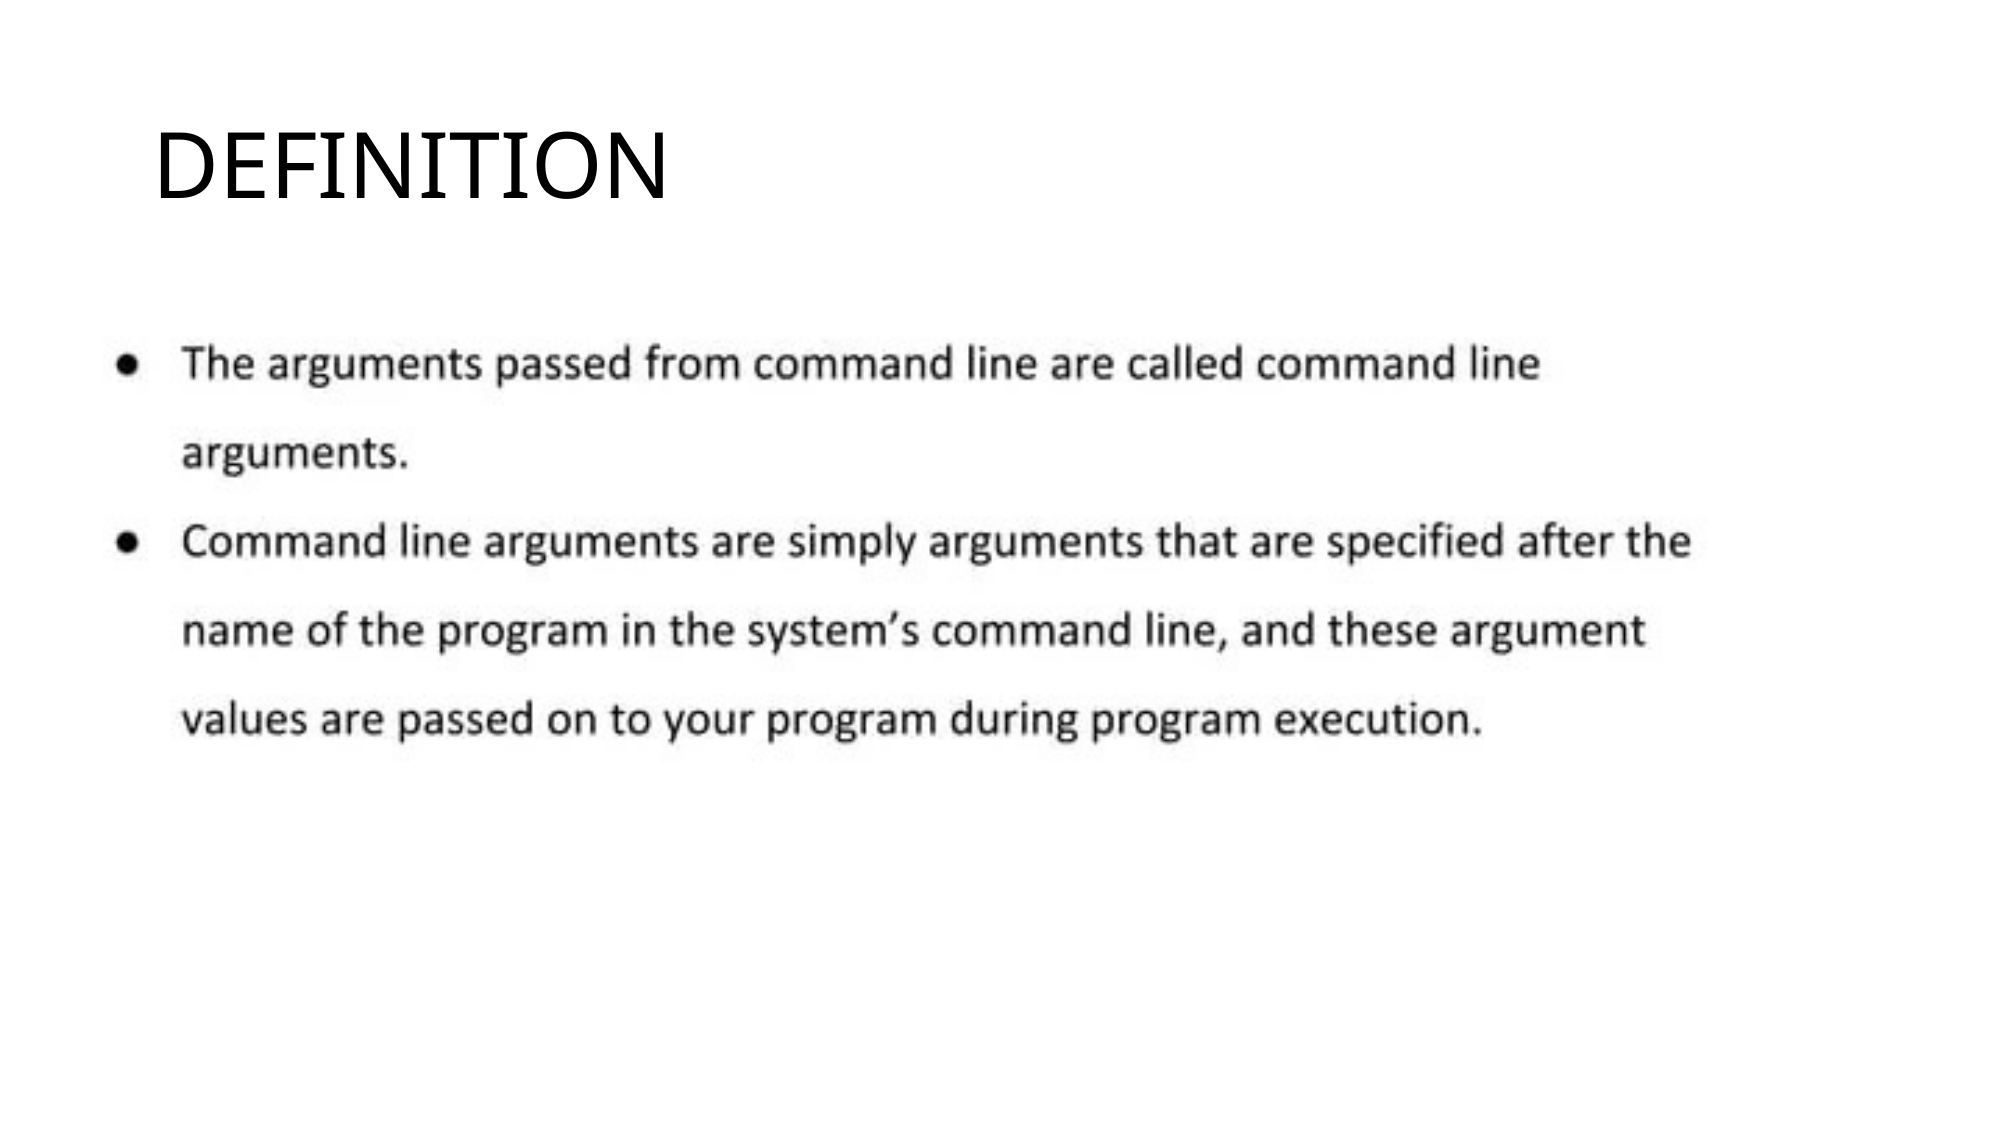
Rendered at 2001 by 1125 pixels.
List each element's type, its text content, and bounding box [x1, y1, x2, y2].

picture [14, 276, 1792, 767]
title DEFINITION [137, 59, 1863, 278]
